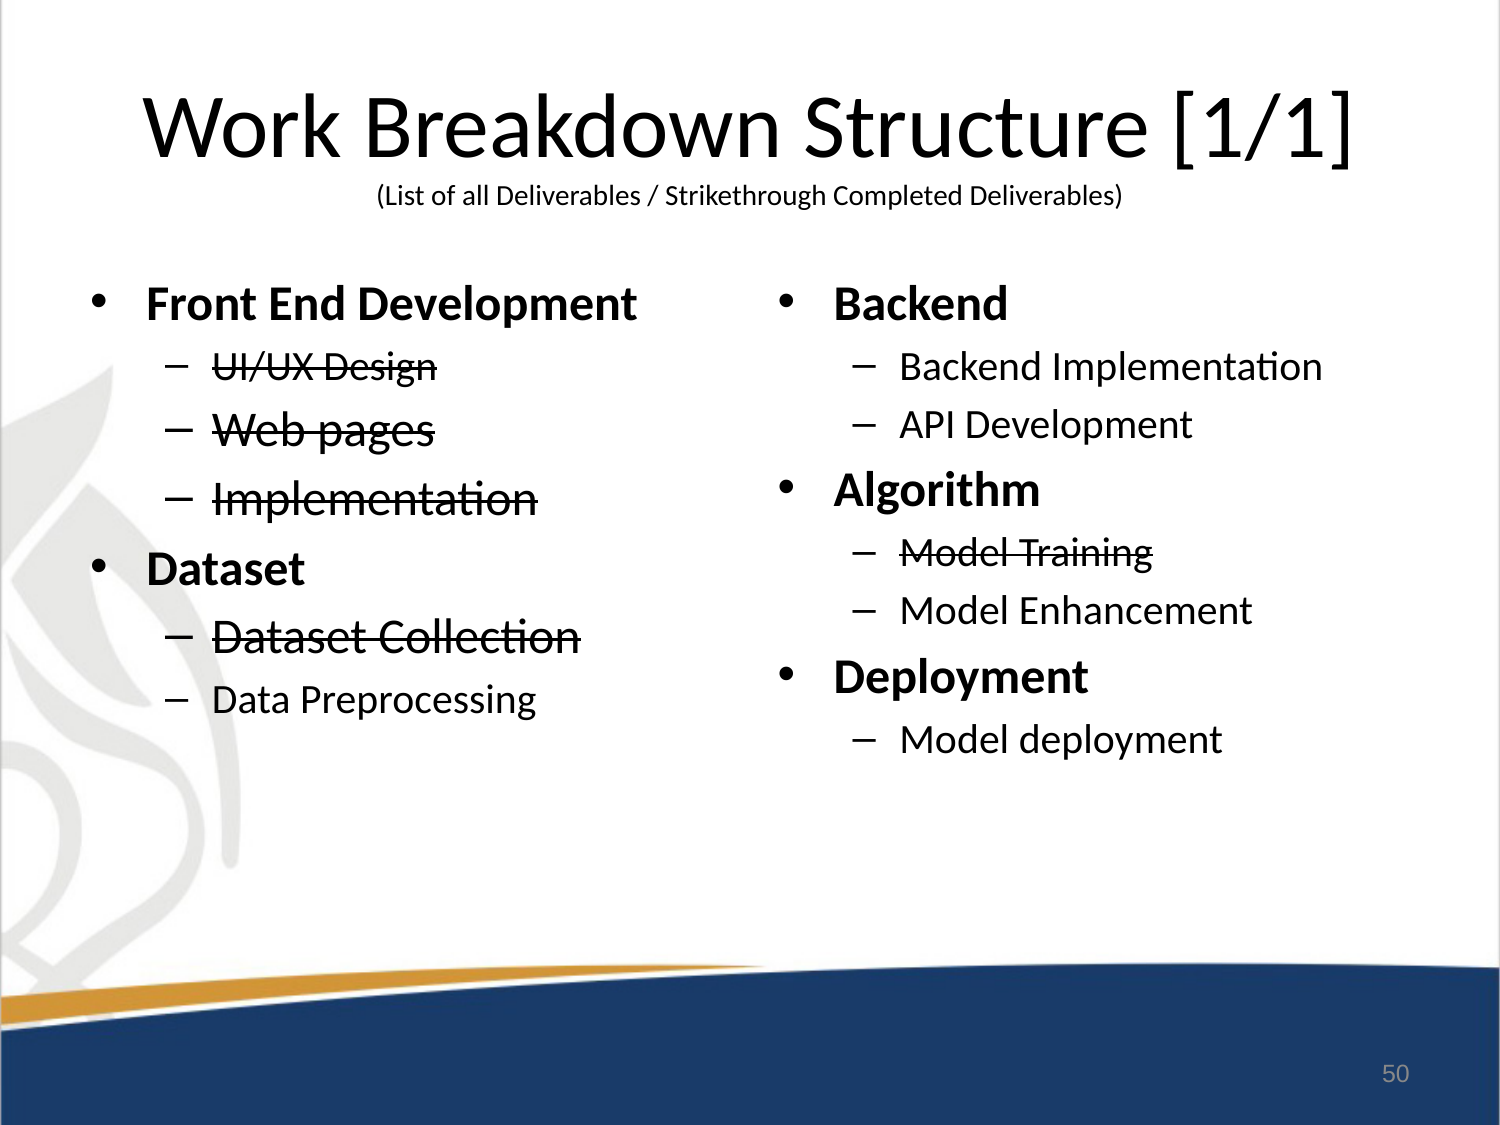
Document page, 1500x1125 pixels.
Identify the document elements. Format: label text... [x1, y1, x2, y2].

list Backend Backend Implementation API Development Algorithm Model Training Model Enhancement Deployment Model deployment [762, 262, 1425, 1005]
slide_number 50 [1074, 1042, 1425, 1103]
list Front End Development UI/UX Design Web pages Implementation Dataset Dataset Collection Data Preprocessing [75, 262, 738, 1005]
title Work Breakdown Structure [1/1] (List of all Deliverables / Strikethrough Completed Deliverables) [75, 45, 1425, 233]
picture [0, 0, 1500, 1125]
